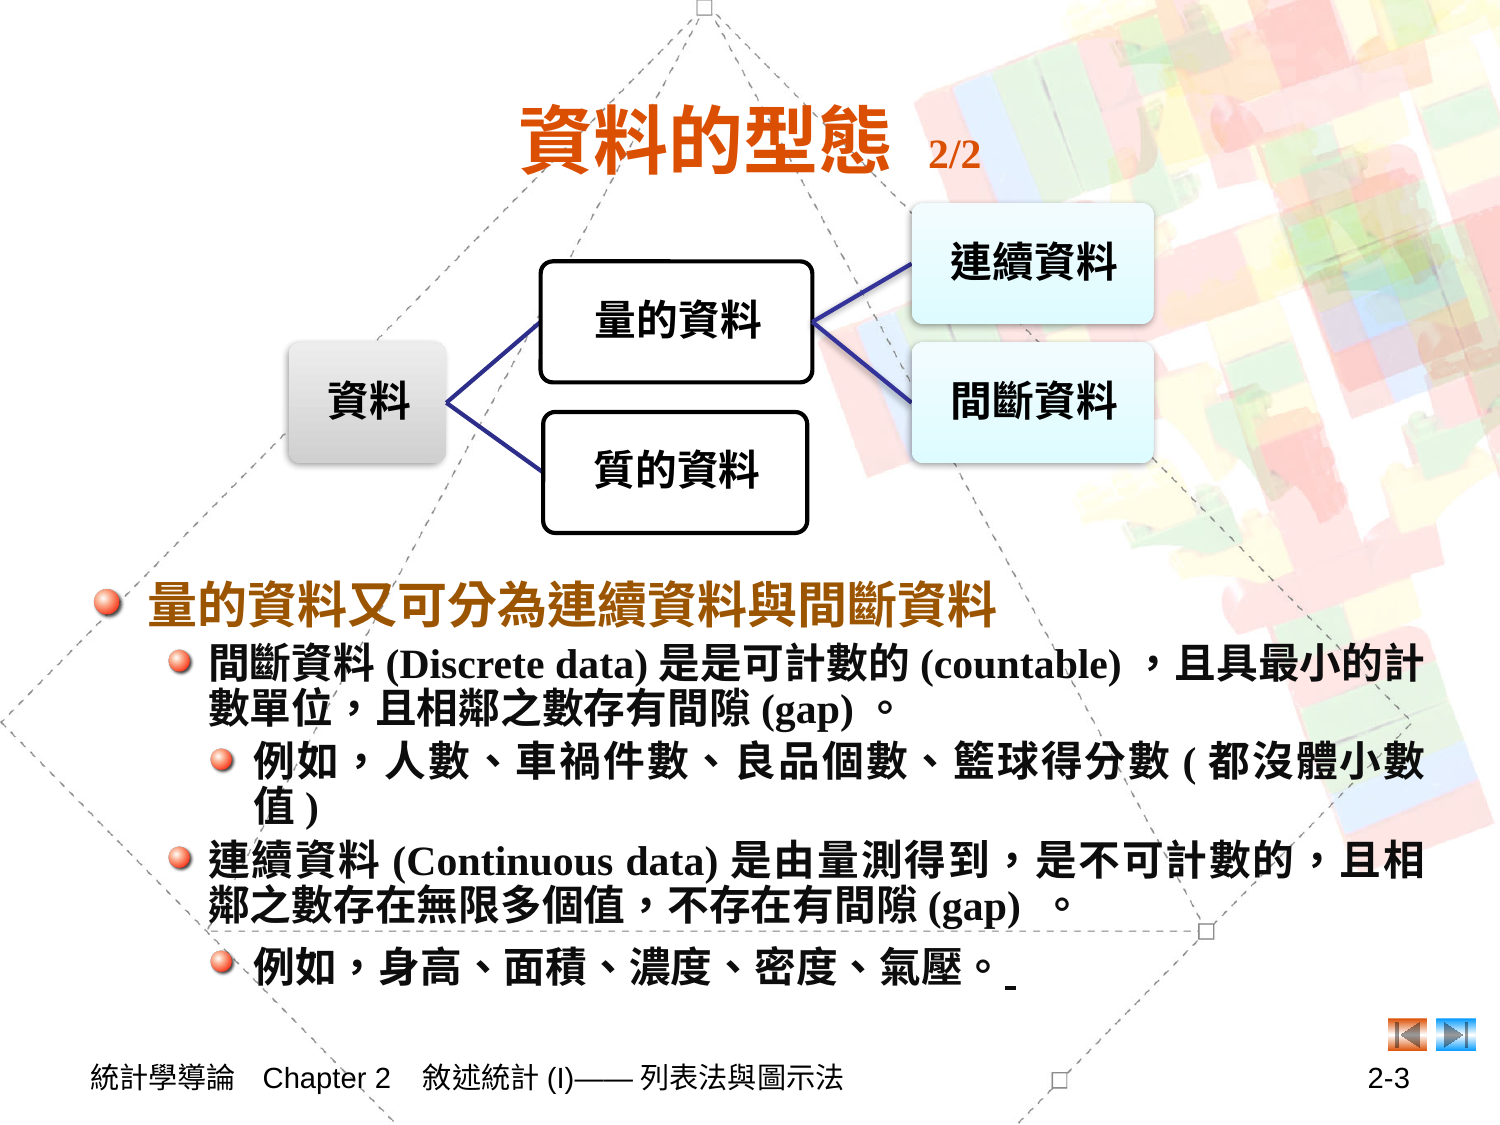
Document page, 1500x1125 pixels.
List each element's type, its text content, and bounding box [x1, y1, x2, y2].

text_box 量的資料又可分為連續資料與間斷資料 間斷資料(Discrete data)是是可計數的(countable)，且具最小的計數單位，且相鄰之數存有間隙(gap)。 例如，人數、車禍件數、良品個數、籃球得分數(都沒體小數值) 連續資料(Continuous data)是由量測得到，是不可計數的，且相鄰之數存在無限多個值，不存在有間隙(gap) 。 例如，身高、面積、濃度、密度、氣壓。 [76, 573, 1440, 1005]
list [230, 202, 1212, 534]
slide_number 統計學導論 Chapter 2 敘述統計(I)——列表法與圖示法 [74, 1051, 976, 1103]
slide_number 2-3 [1074, 1051, 1426, 1103]
text_box [1436, 1018, 1476, 1052]
text_box [1387, 1018, 1428, 1052]
picture [0, 0, 1500, 1125]
title 資料的型態 2/2 [74, 44, 1426, 233]
